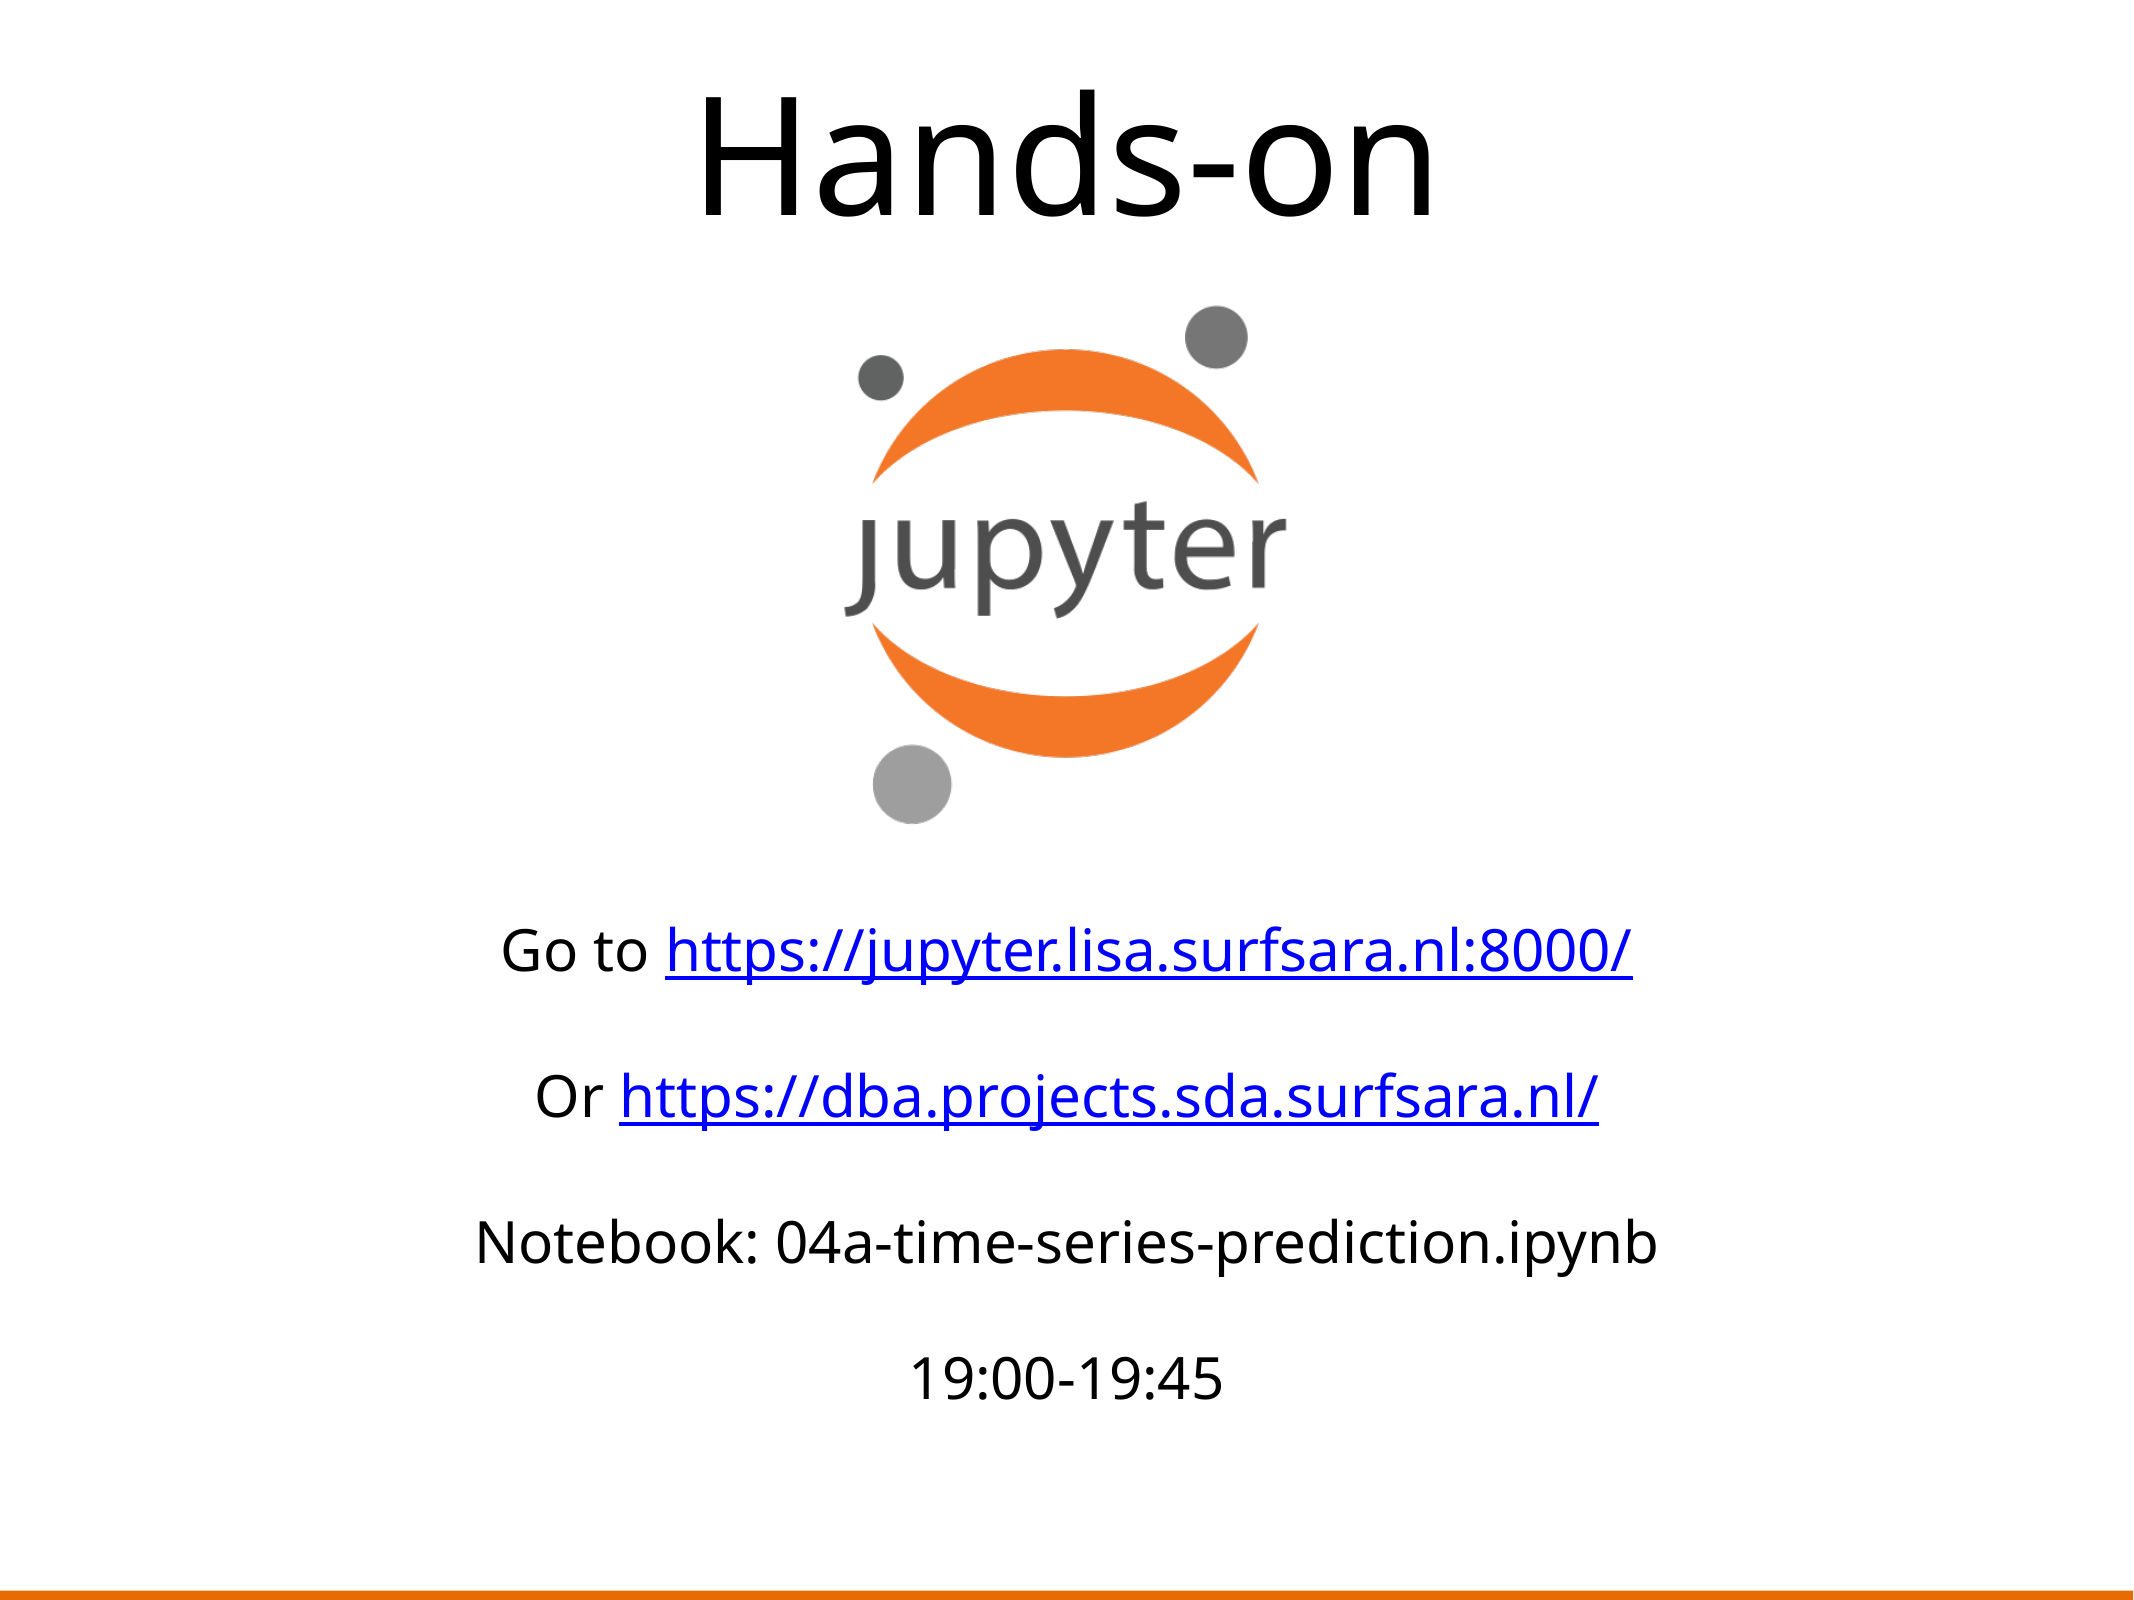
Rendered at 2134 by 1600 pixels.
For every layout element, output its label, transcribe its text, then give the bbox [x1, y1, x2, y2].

title Hands-on [155, 41, 1978, 259]
picture [839, 299, 1294, 827]
list Go to https://jupyter.lisa.surfsara.nl:8000/ Or https://dba.projects.sda.surfsara.nl/ Notebook: 04a-time-series-prediction.ipynb 19:00-19:45 [155, 867, 1978, 1457]
